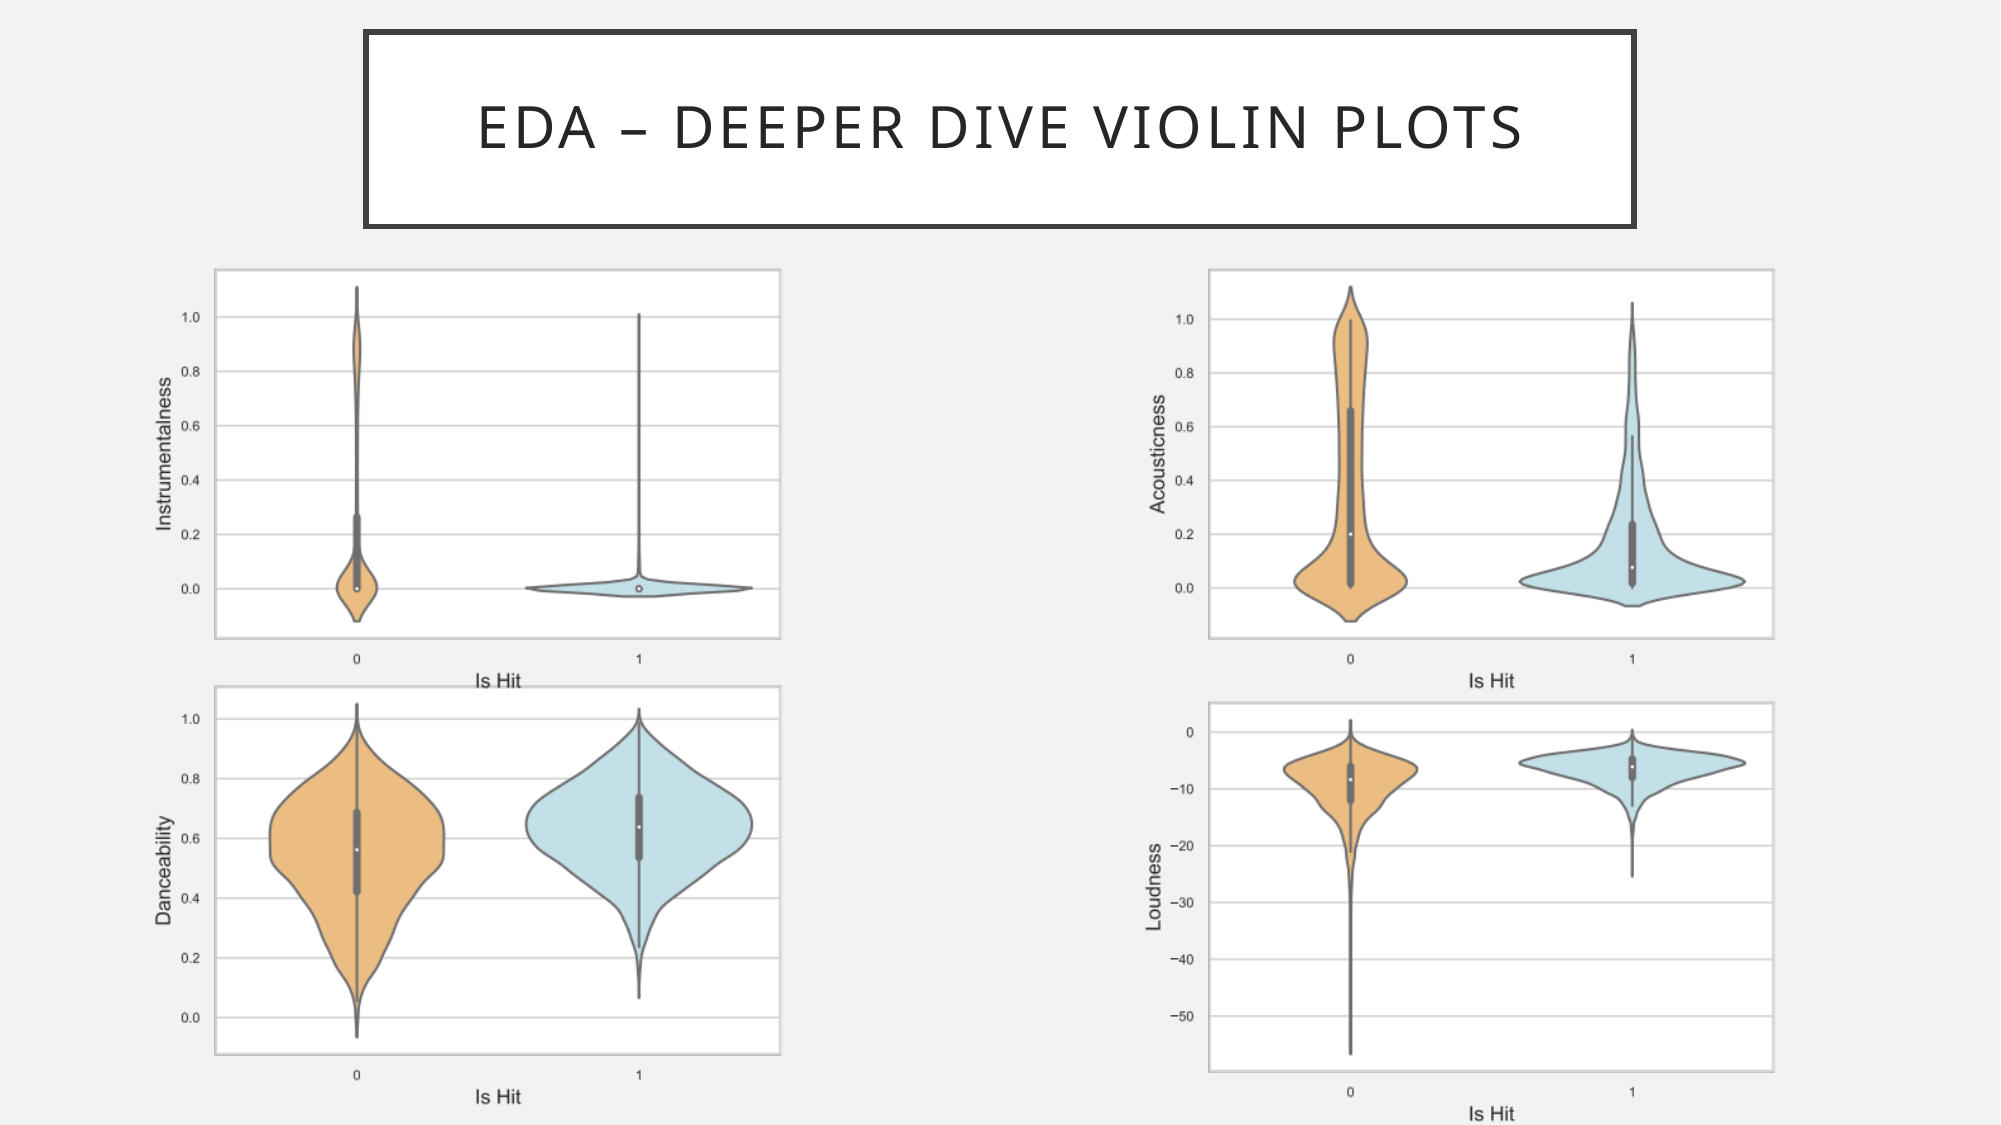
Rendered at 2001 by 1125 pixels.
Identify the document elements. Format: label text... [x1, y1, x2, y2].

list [1119, 212, 1844, 645]
picture [1119, 645, 1844, 1125]
title EDA – Deeper dive violin plots [363, 29, 1637, 229]
picture [125, 212, 851, 1113]
